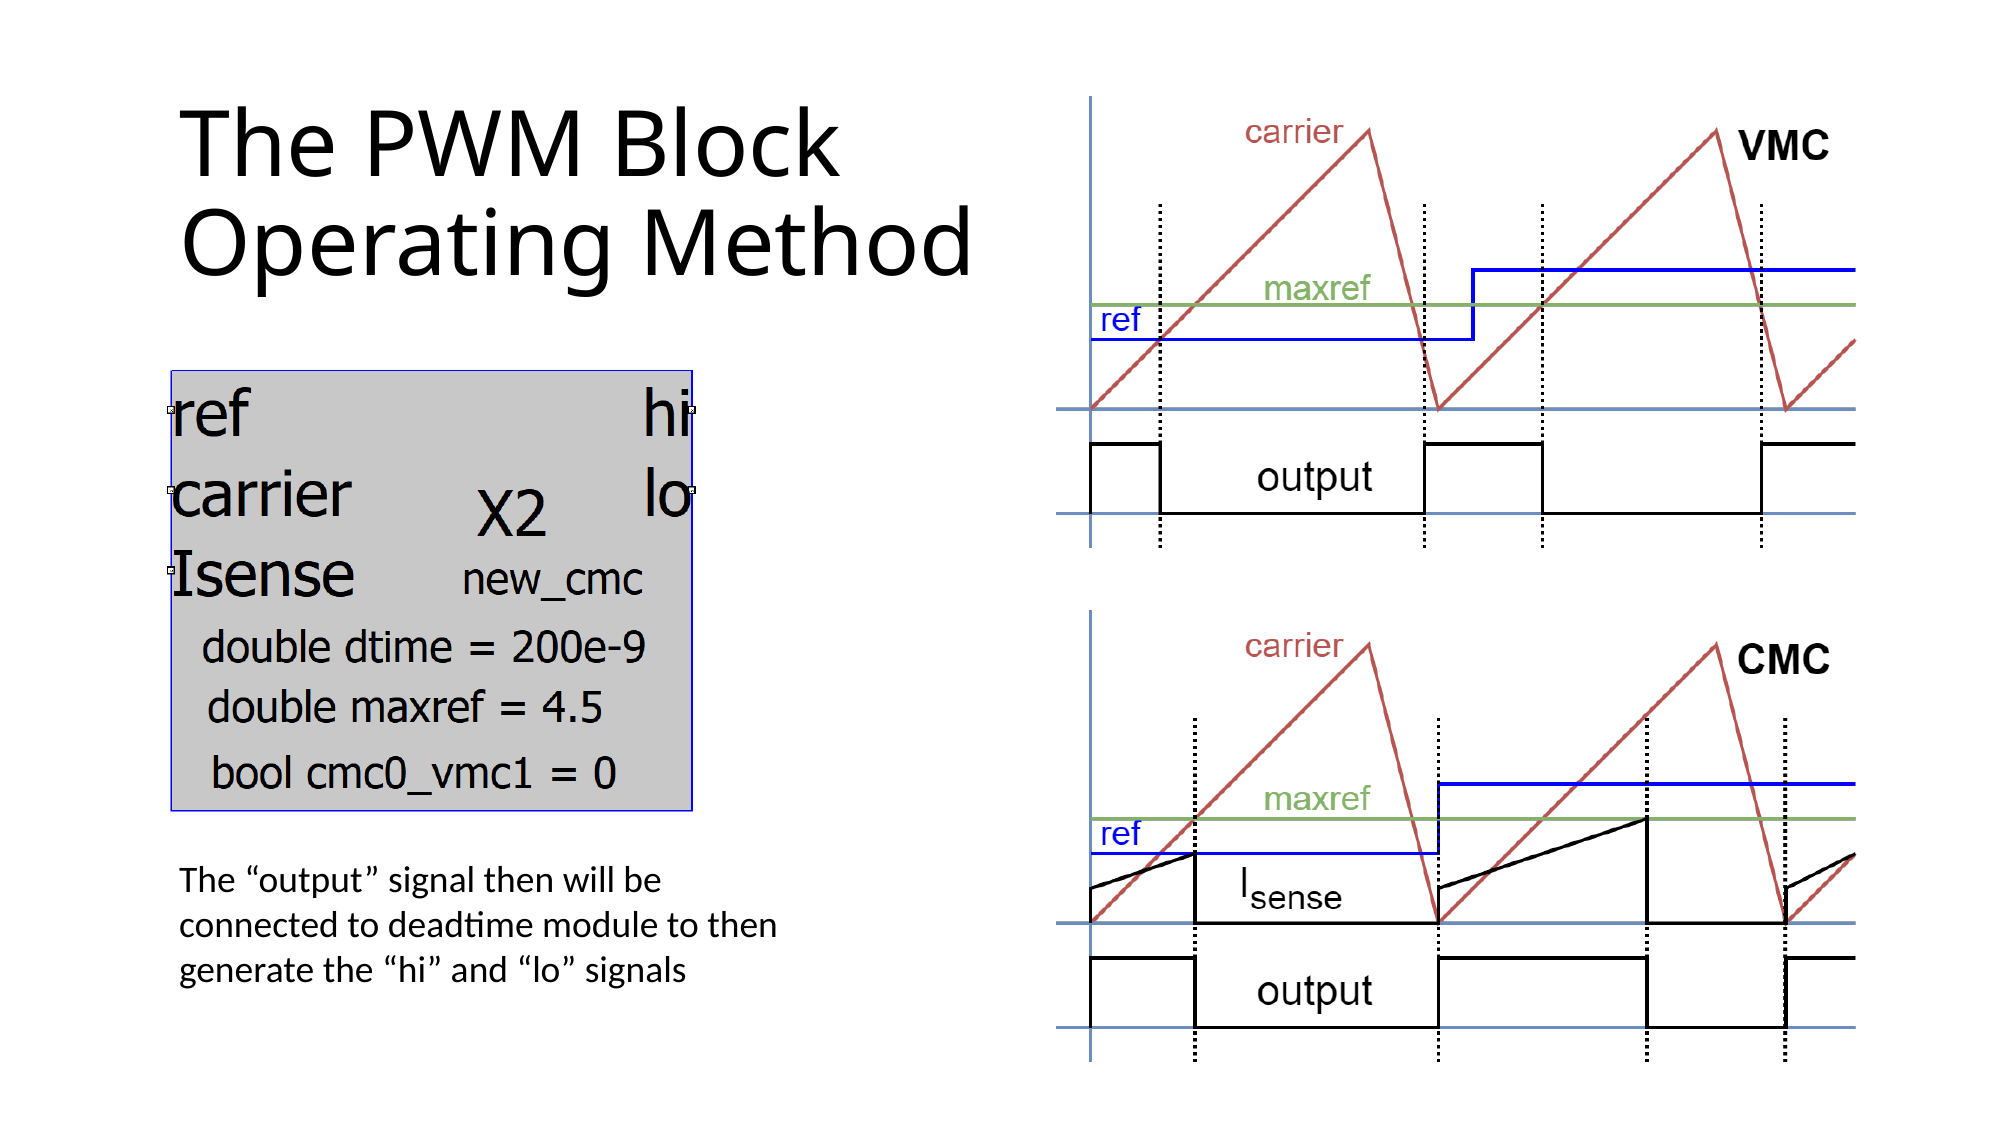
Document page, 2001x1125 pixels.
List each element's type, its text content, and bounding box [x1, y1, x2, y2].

picture [164, 362, 700, 818]
picture [1019, 59, 1895, 1102]
title The PWM Block Operating Method [164, 59, 1019, 333]
text_box The “output” signal then will be connected to deadtime module to then generate the “hi” and “lo” signals [164, 847, 832, 998]
